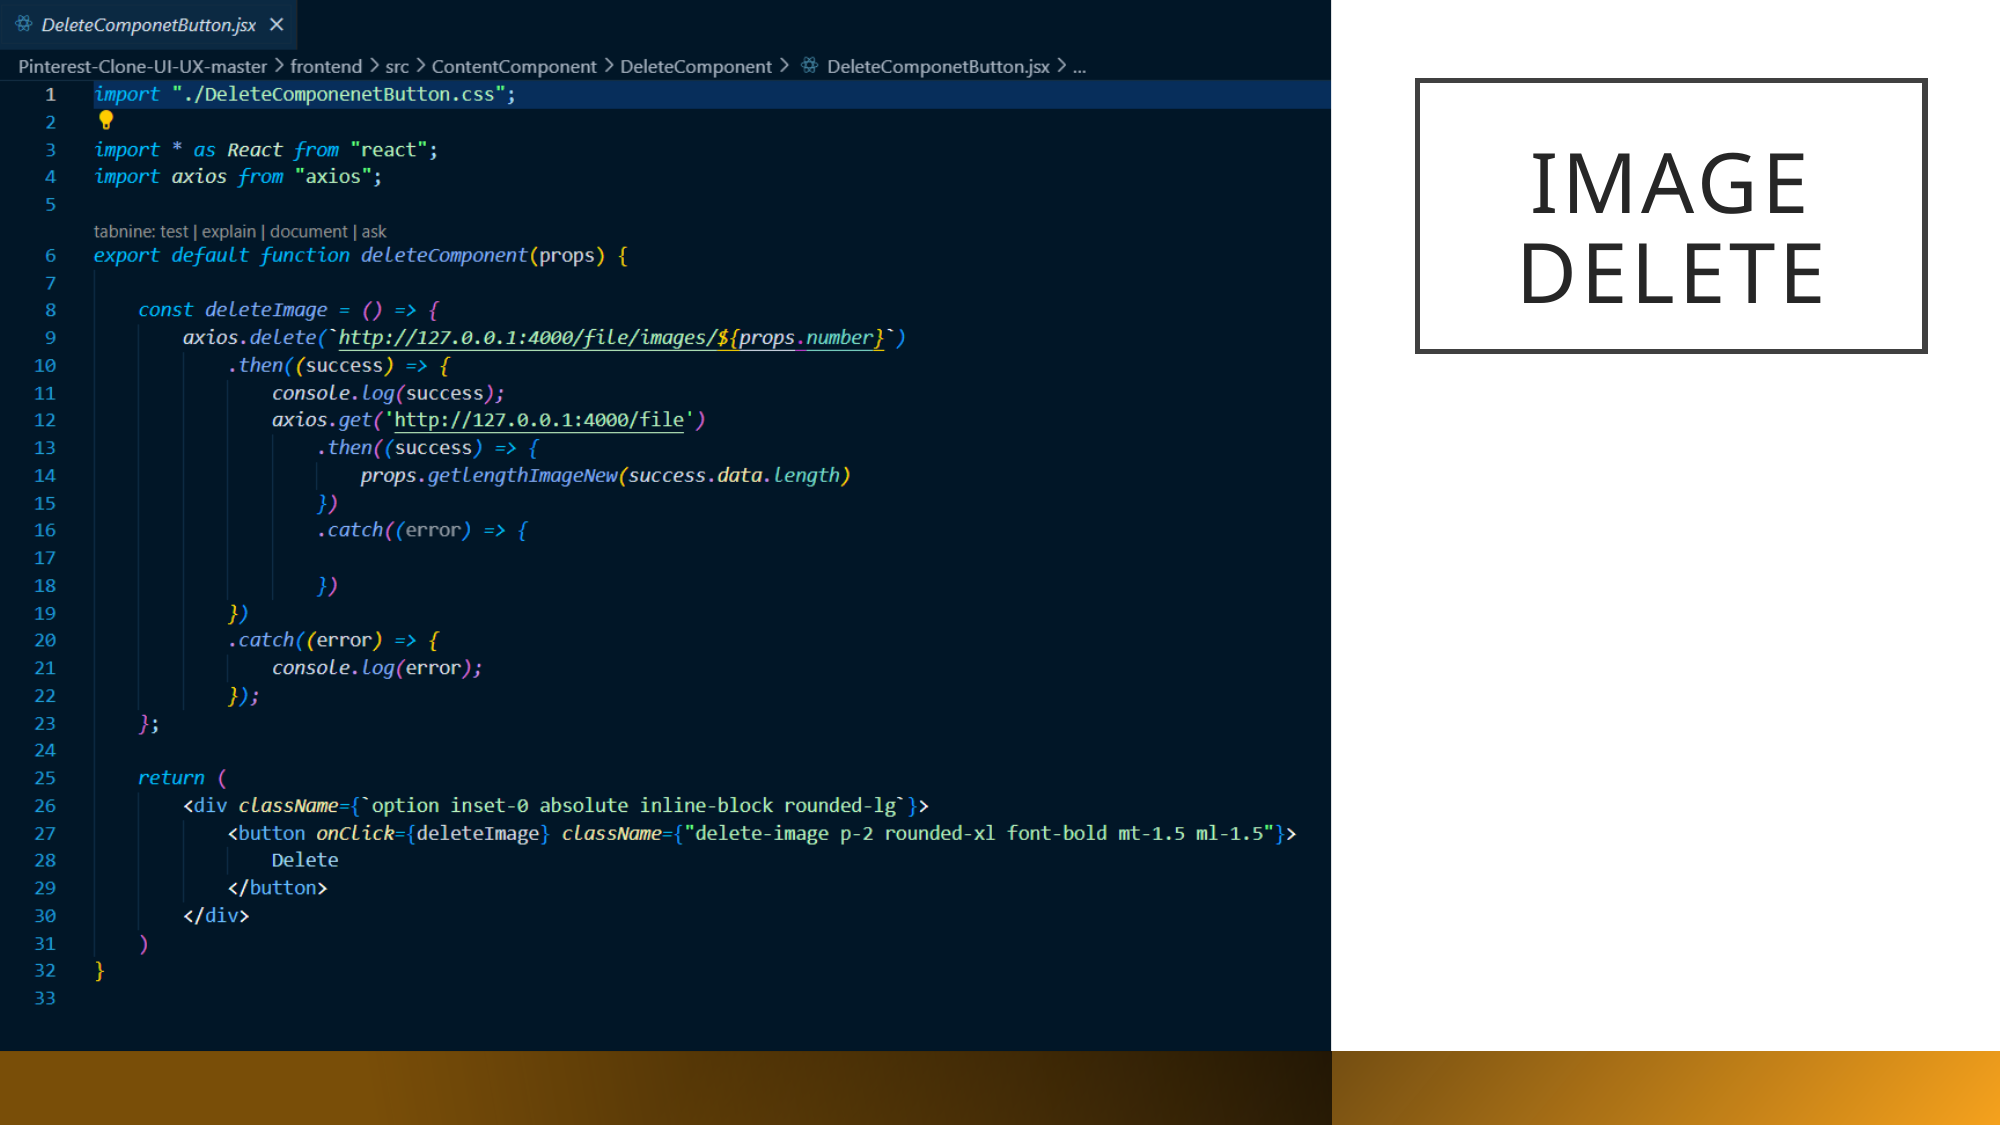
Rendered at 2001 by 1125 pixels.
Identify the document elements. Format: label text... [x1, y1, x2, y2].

text_box [1332, 0, 2000, 1050]
text_box [1332, 1050, 2000, 1125]
text_box [0, 1052, 1332, 1125]
picture [0, 0, 1332, 1052]
title Image delete [1415, 78, 1928, 354]
